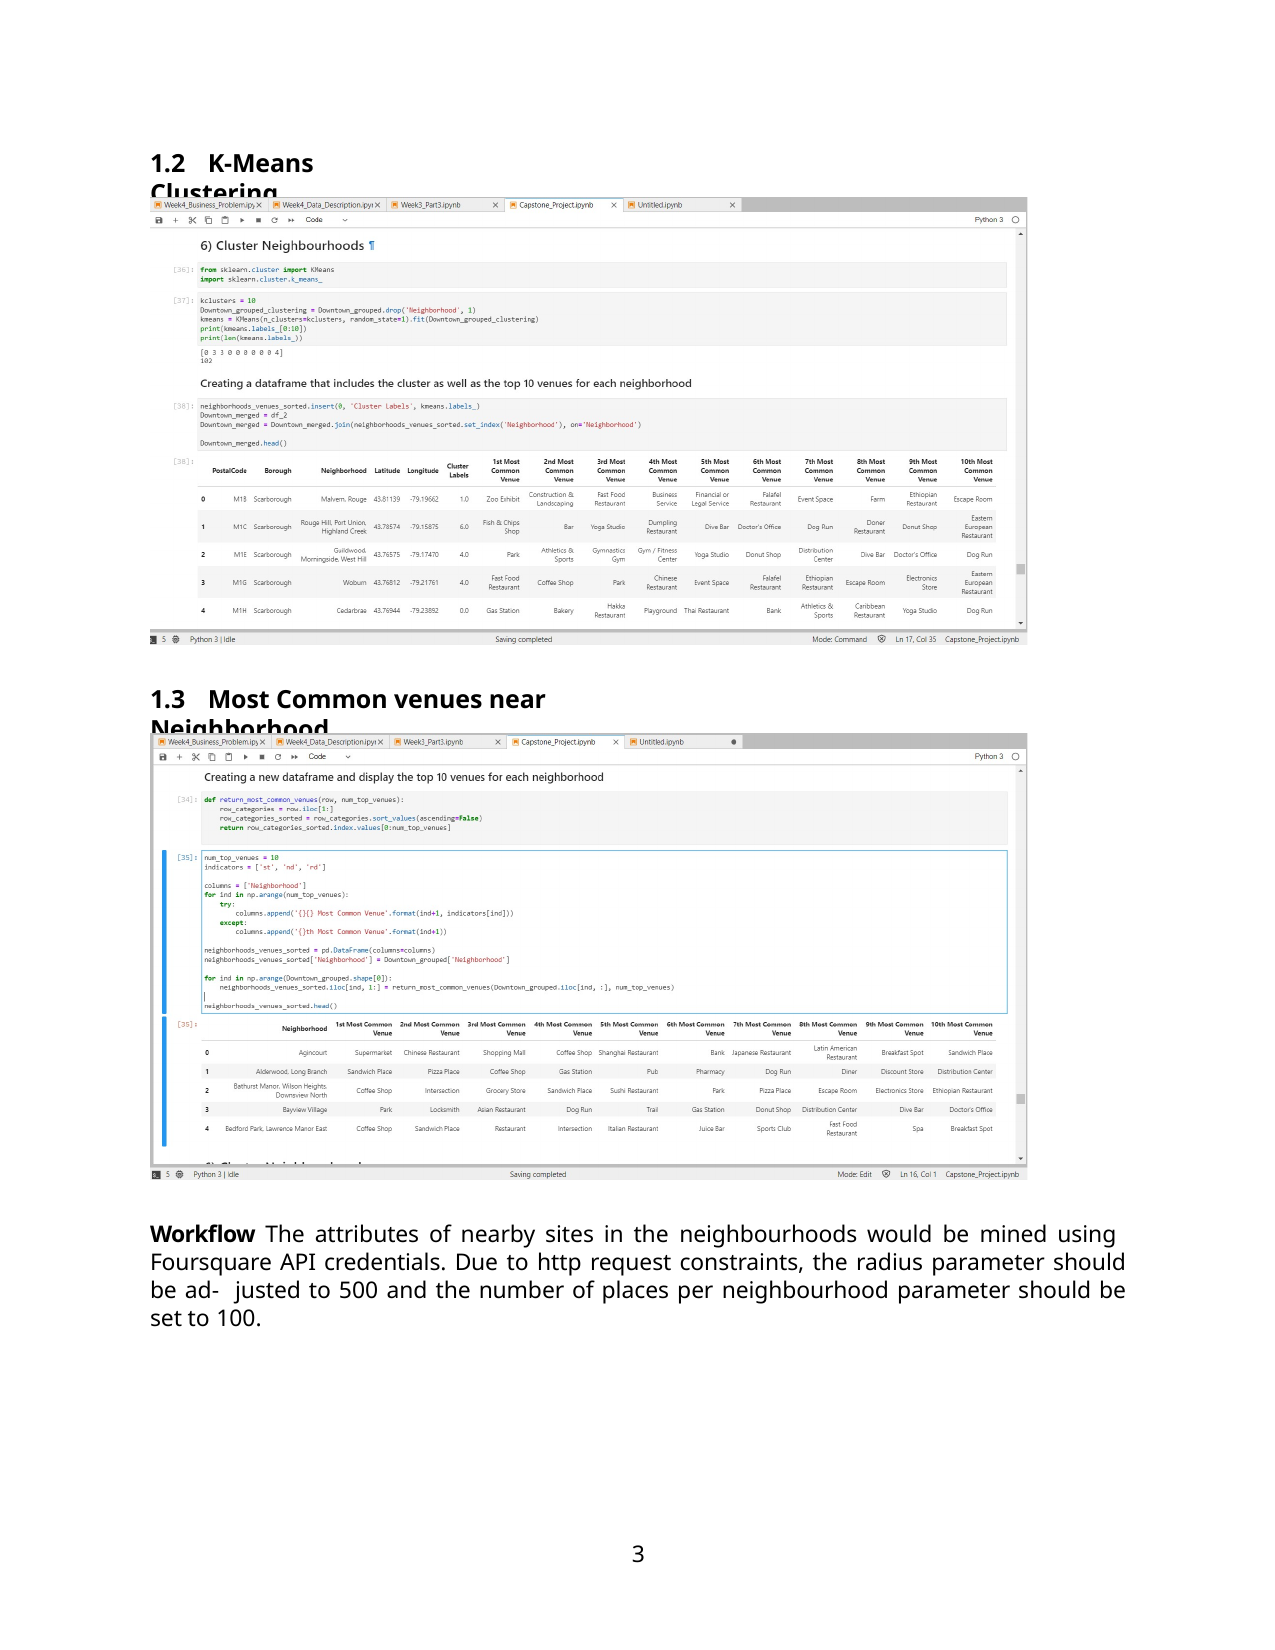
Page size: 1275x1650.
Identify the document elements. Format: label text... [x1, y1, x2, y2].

text_box 1.2 K-Means Clustering [147, 145, 439, 208]
text_box 1.3 Most Common venues near Neighborhood [147, 681, 694, 744]
text_box [150, 197, 1028, 646]
text_box [150, 733, 1028, 1180]
slide_number 3 [625, 1538, 650, 1650]
text_box Workflow The attributes of nearby sites in the neighbourhoods would be mined using Foursquare API credentials. Due to http request constraints, the radius parameter should be ad- justed to 500 and the number of places per neighbourhood parameter should be set to 100. [147, 1218, 1128, 1332]
